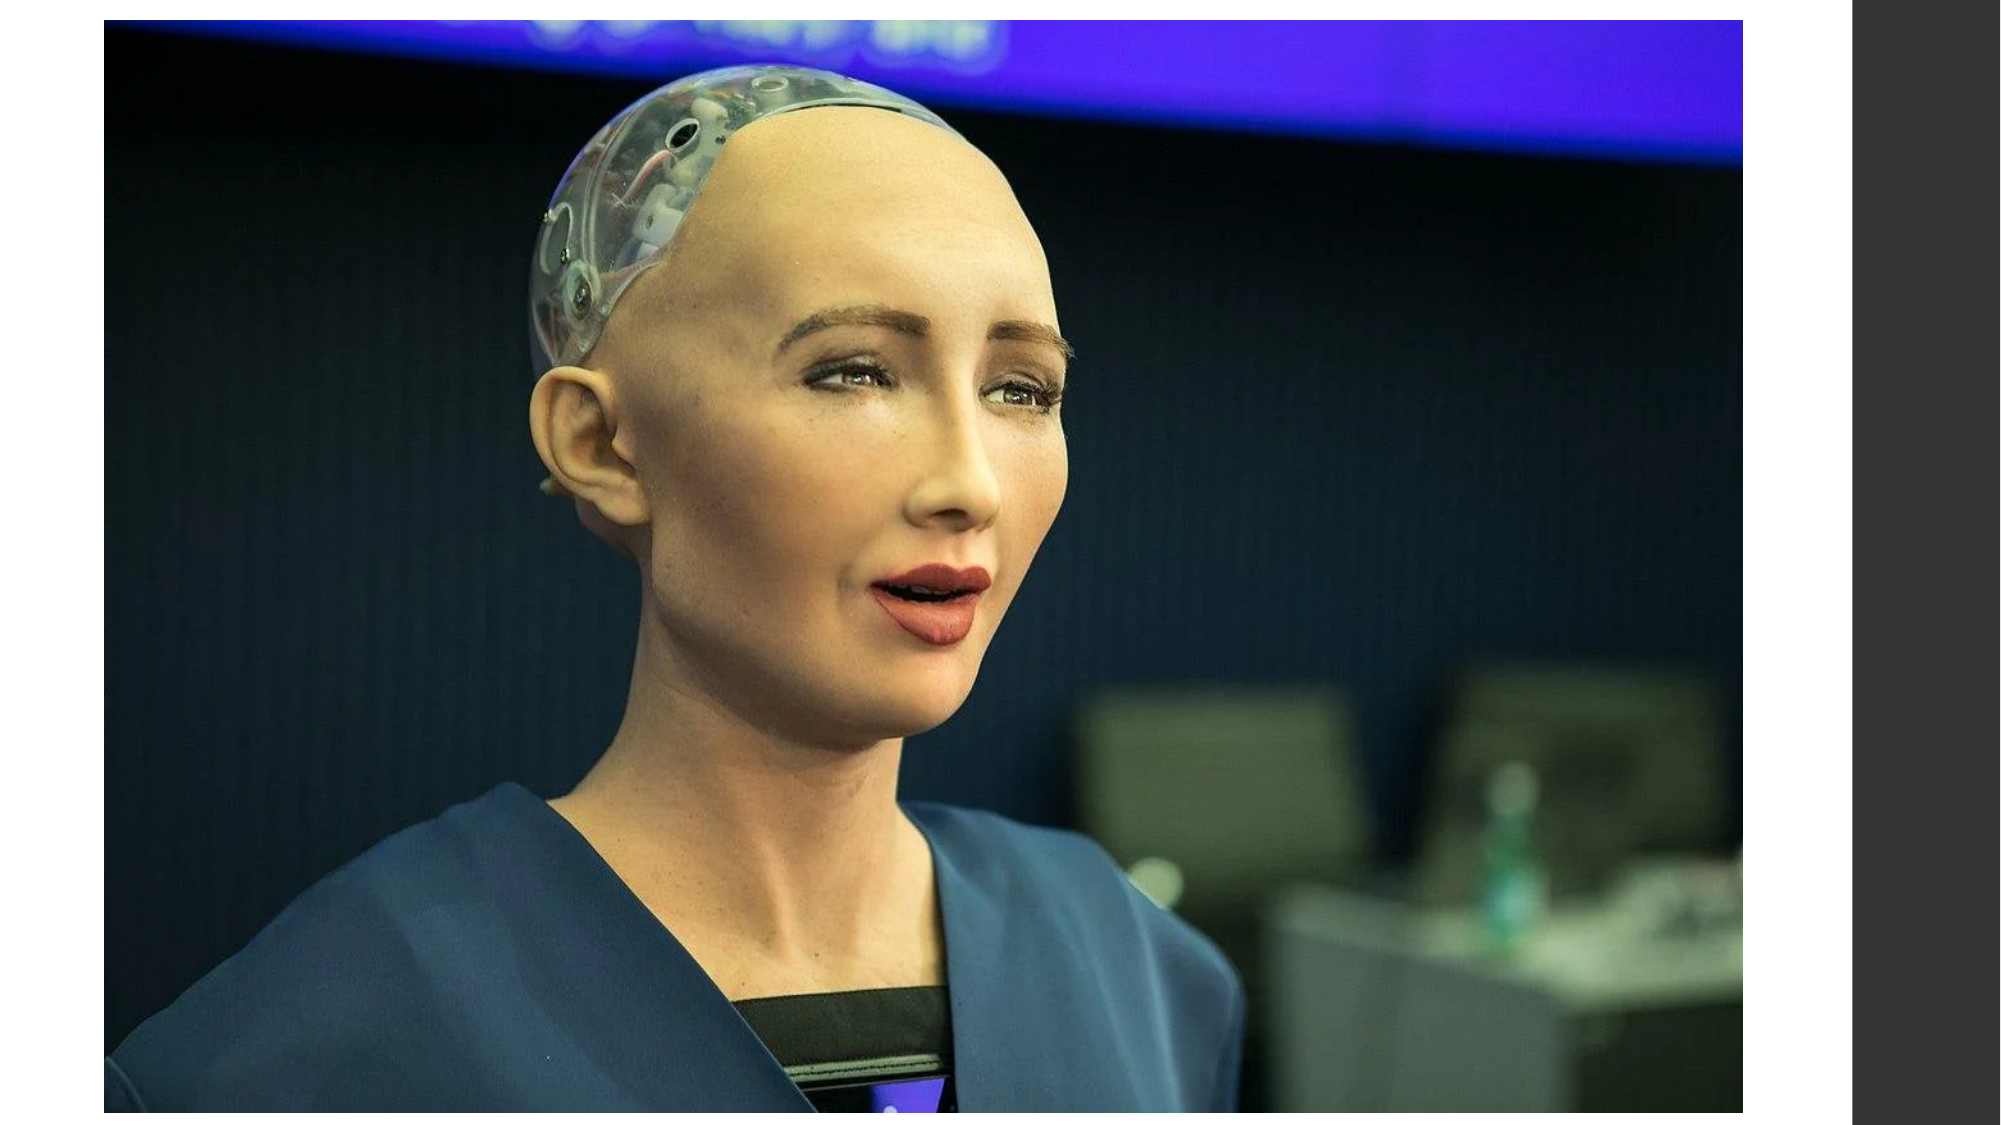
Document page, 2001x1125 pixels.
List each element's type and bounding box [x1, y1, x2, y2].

list [104, 20, 1743, 1113]
